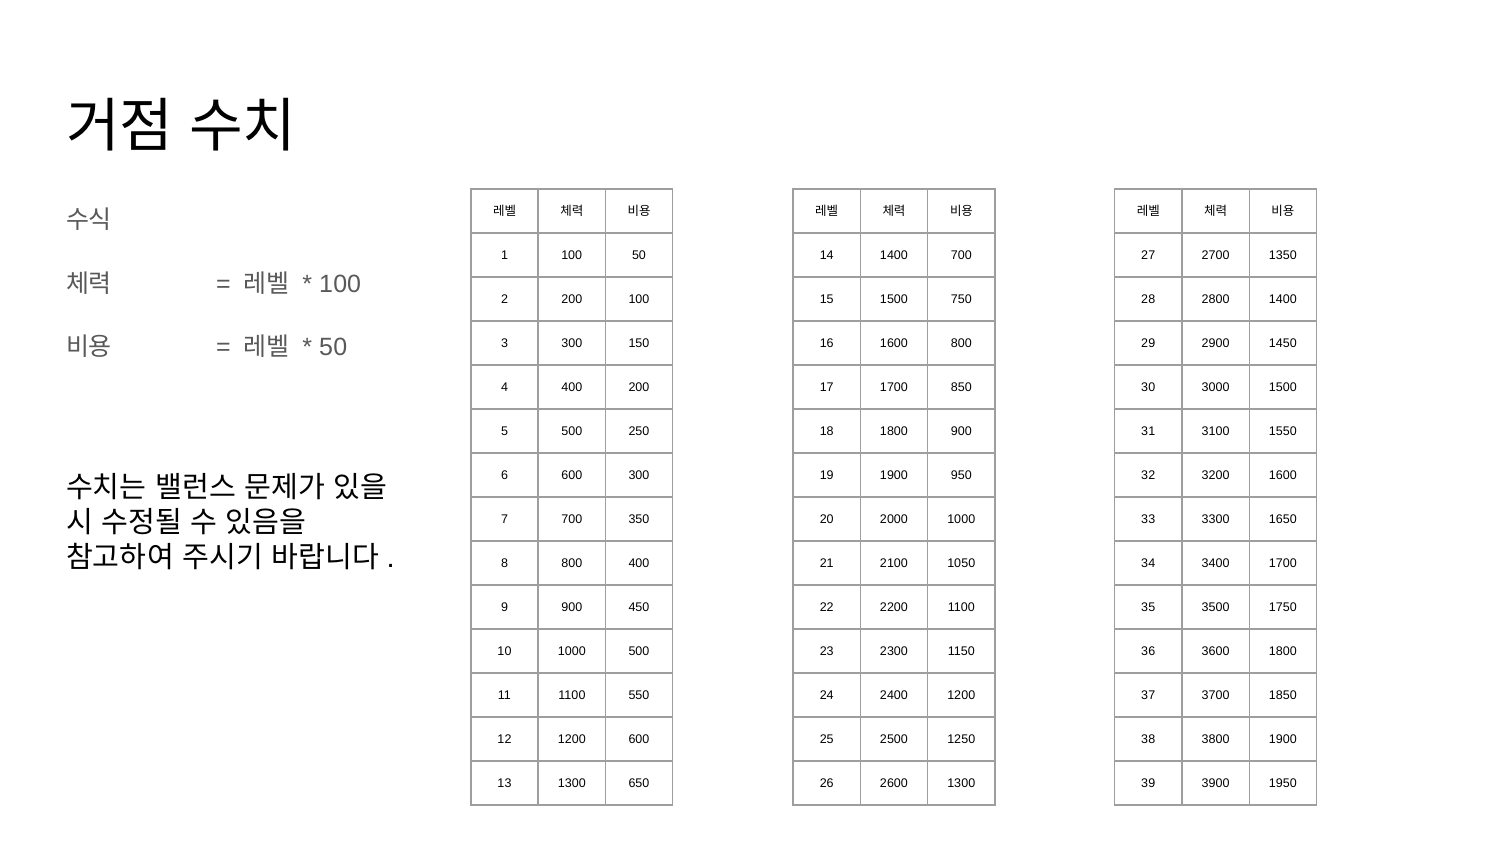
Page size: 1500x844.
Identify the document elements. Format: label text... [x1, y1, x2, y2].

table_cell 1700 [861, 366, 927, 408]
table_cell 5 [472, 410, 537, 452]
table_cell 900 [928, 410, 994, 452]
table_cell 1500 [861, 278, 927, 320]
table_cell 300 [539, 322, 605, 364]
table_cell 500 [539, 410, 605, 452]
table_cell 14 [794, 234, 860, 276]
table_header 체력 [1183, 190, 1249, 232]
table_cell 1050 [928, 542, 994, 584]
table_cell 2900 [1183, 322, 1249, 364]
table_cell 39 [1115, 762, 1181, 804]
table_cell 800 [539, 542, 605, 584]
table_cell 26 [794, 762, 860, 804]
table_cell 23 [794, 630, 860, 672]
table_cell 38 [1115, 718, 1181, 760]
table_cell 27 [1115, 234, 1181, 276]
list 수식 체력 = 레벨 * 100 비용 = 레벨 * 50 [51, 189, 452, 828]
table_header 체력 [539, 190, 605, 232]
table_cell 28 [1115, 278, 1181, 320]
table_cell 450 [606, 586, 672, 628]
table_cell 1800 [861, 410, 927, 452]
table_cell 3200 [1183, 454, 1249, 496]
table_cell 500 [606, 630, 672, 672]
table_cell 400 [539, 366, 605, 408]
table_cell 3600 [1183, 630, 1249, 672]
table_cell 8 [472, 542, 537, 584]
table_cell 13 [472, 762, 537, 804]
table_cell 2400 [861, 674, 927, 716]
table_cell 650 [606, 762, 672, 804]
table_cell 1450 [1250, 322, 1316, 364]
table_cell 12 [472, 718, 537, 760]
table_cell 3900 [1183, 762, 1249, 804]
table_cell 20 [794, 498, 860, 540]
table_cell 250 [606, 410, 672, 452]
table_cell 2700 [1183, 234, 1249, 276]
table_cell 11 [472, 674, 537, 716]
table_cell 3 [472, 322, 537, 364]
table_cell 29 [1115, 322, 1181, 364]
table_cell 3400 [1183, 542, 1249, 584]
table_cell 1350 [1250, 234, 1316, 276]
table_cell 800 [928, 322, 994, 364]
table_header 레벨 [1115, 190, 1181, 232]
table_cell 3500 [1183, 586, 1249, 628]
table_cell 1250 [928, 718, 994, 760]
table_cell 200 [606, 366, 672, 408]
table_cell 1500 [1250, 366, 1316, 408]
table_cell 17 [794, 366, 860, 408]
table_cell 3700 [1183, 674, 1249, 716]
table_cell 1650 [1250, 498, 1316, 540]
table_cell 150 [606, 322, 672, 364]
table_cell 18 [794, 410, 860, 452]
table_cell 31 [1115, 410, 1181, 452]
table_cell 2 [472, 278, 537, 320]
table_header 비용 [1250, 190, 1316, 232]
table_cell 350 [606, 498, 672, 540]
table_cell 19 [794, 454, 860, 496]
table_cell 7 [472, 498, 537, 540]
table_cell 100 [606, 278, 672, 320]
table_cell 1750 [1250, 586, 1316, 628]
table_cell 1700 [1250, 542, 1316, 584]
table_cell 30 [1115, 366, 1181, 408]
table_cell 700 [539, 498, 605, 540]
table_cell 32 [1115, 454, 1181, 496]
table_cell 2500 [861, 718, 927, 760]
table_cell 2200 [861, 586, 927, 628]
table_cell 1900 [861, 454, 927, 496]
table_cell 2300 [861, 630, 927, 672]
table_cell 3000 [1183, 366, 1249, 408]
table_cell 16 [794, 322, 860, 364]
table_cell 550 [606, 674, 672, 716]
table_cell 9 [472, 586, 537, 628]
table_cell 700 [928, 234, 994, 276]
table_cell 300 [606, 454, 672, 496]
table_cell 1600 [861, 322, 927, 364]
table_cell 200 [539, 278, 605, 320]
table_cell 24 [794, 674, 860, 716]
table_cell 1000 [928, 498, 994, 540]
table_header 비용 [928, 190, 994, 232]
table_cell 600 [606, 718, 672, 760]
table_cell 1 [472, 234, 537, 276]
table_cell 6 [472, 454, 537, 496]
table_cell 750 [928, 278, 994, 320]
table_cell 36 [1115, 630, 1181, 672]
table_cell 21 [794, 542, 860, 584]
table_cell 3800 [1183, 718, 1249, 760]
table_cell 22 [794, 586, 860, 628]
table_header 체력 [861, 190, 927, 232]
text_box 수치는 밸런스 문제가 있을 시 수정될 수 있음을 참고하여 주시기 바랍니다. [51, 453, 433, 747]
table_cell 1300 [928, 762, 994, 804]
table_cell 25 [794, 718, 860, 760]
table_cell 3300 [1183, 498, 1249, 540]
table_cell 1200 [539, 718, 605, 760]
table_header 레벨 [794, 190, 860, 232]
table_cell 400 [606, 542, 672, 584]
table_cell 1850 [1250, 674, 1316, 716]
table_cell 1100 [928, 586, 994, 628]
table_cell 3100 [1183, 410, 1249, 452]
table_cell 950 [928, 454, 994, 496]
table_cell 1150 [928, 630, 994, 672]
table_cell 1900 [1250, 718, 1316, 760]
table_cell 1400 [861, 234, 927, 276]
table_cell 33 [1115, 498, 1181, 540]
table_cell 2100 [861, 542, 927, 584]
table_cell 10 [472, 630, 537, 672]
table_cell 1400 [1250, 278, 1316, 320]
table_cell 4 [472, 366, 537, 408]
table_cell 850 [928, 366, 994, 408]
table_cell 1950 [1250, 762, 1316, 804]
table_cell 35 [1115, 586, 1181, 628]
table_cell 2600 [861, 762, 927, 804]
table_cell 1100 [539, 674, 605, 716]
table_cell 1000 [539, 630, 605, 672]
table_cell 1600 [1250, 454, 1316, 496]
table_cell 15 [794, 278, 860, 320]
table_cell 1800 [1250, 630, 1316, 672]
table_cell 50 [606, 234, 672, 276]
table_cell 1300 [539, 762, 605, 804]
table_cell 900 [539, 586, 605, 628]
table_cell 2000 [861, 498, 927, 540]
title 거점 수치 [51, 72, 1449, 167]
table_cell 34 [1115, 542, 1181, 584]
table_cell 2800 [1183, 278, 1249, 320]
table_cell 1550 [1250, 410, 1316, 452]
table_header 비용 [606, 190, 672, 232]
table_cell 100 [539, 234, 605, 276]
table_cell 1200 [928, 674, 994, 716]
table_header 레벨 [472, 190, 537, 232]
table_cell 600 [539, 454, 605, 496]
table_cell 37 [1115, 674, 1181, 716]
